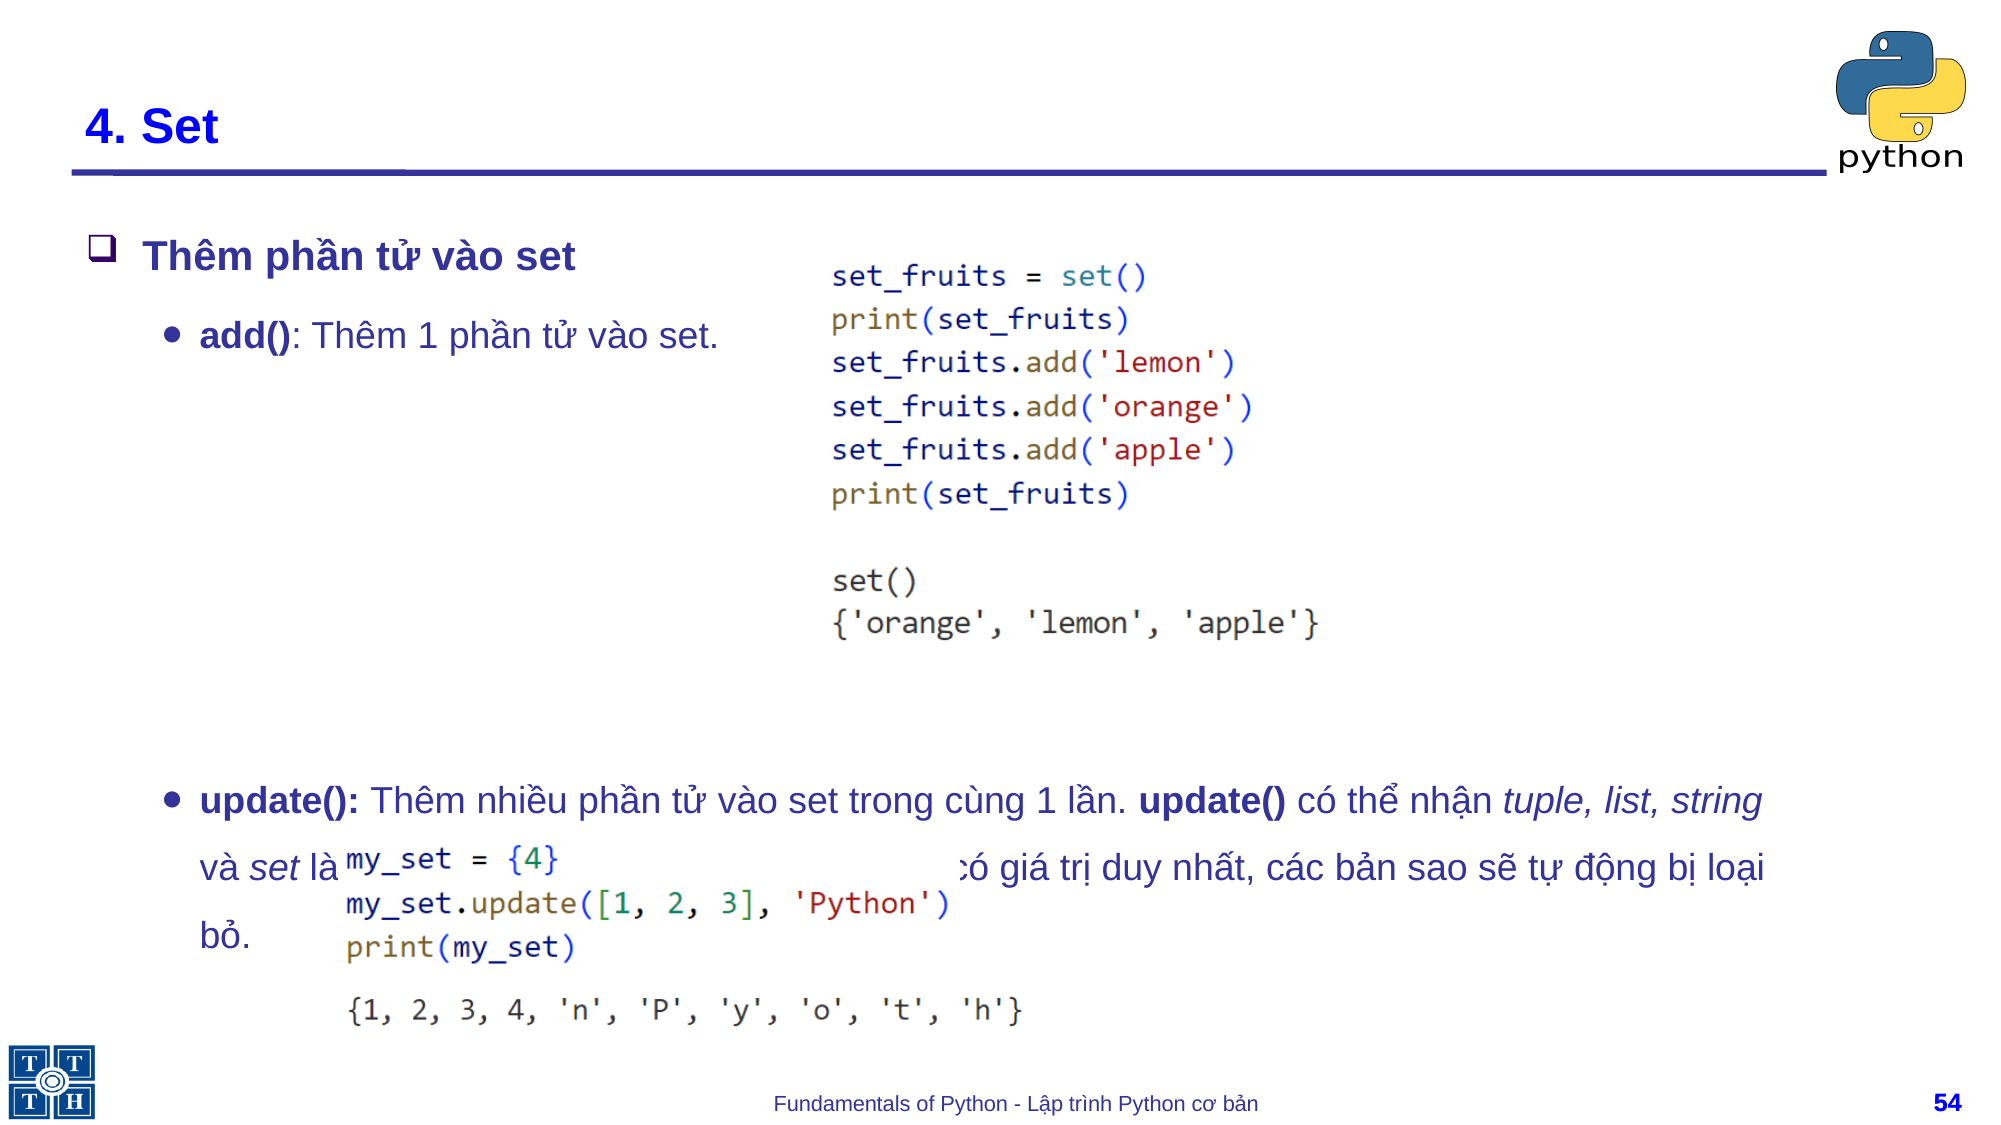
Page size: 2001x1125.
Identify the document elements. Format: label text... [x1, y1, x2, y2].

picture [8, 1044, 96, 1120]
picture [338, 833, 960, 978]
picture [822, 255, 1270, 528]
picture [338, 984, 1030, 1037]
picture [1836, 31, 1966, 173]
title 4. Set [70, 31, 1804, 161]
list Thêm phần tử vào set add(): Thêm 1 phần tử vào set. update(): Thêm nhiều phần tử vào set trong cùng 1 lần. update() có thể nhận tuple, list, string và set làm đối số. Trong mọi trường hợp, set có giá trị duy nhất, các bản sao sẽ tự động bị loại bỏ. [70, 196, 1804, 1047]
picture [822, 562, 1332, 654]
